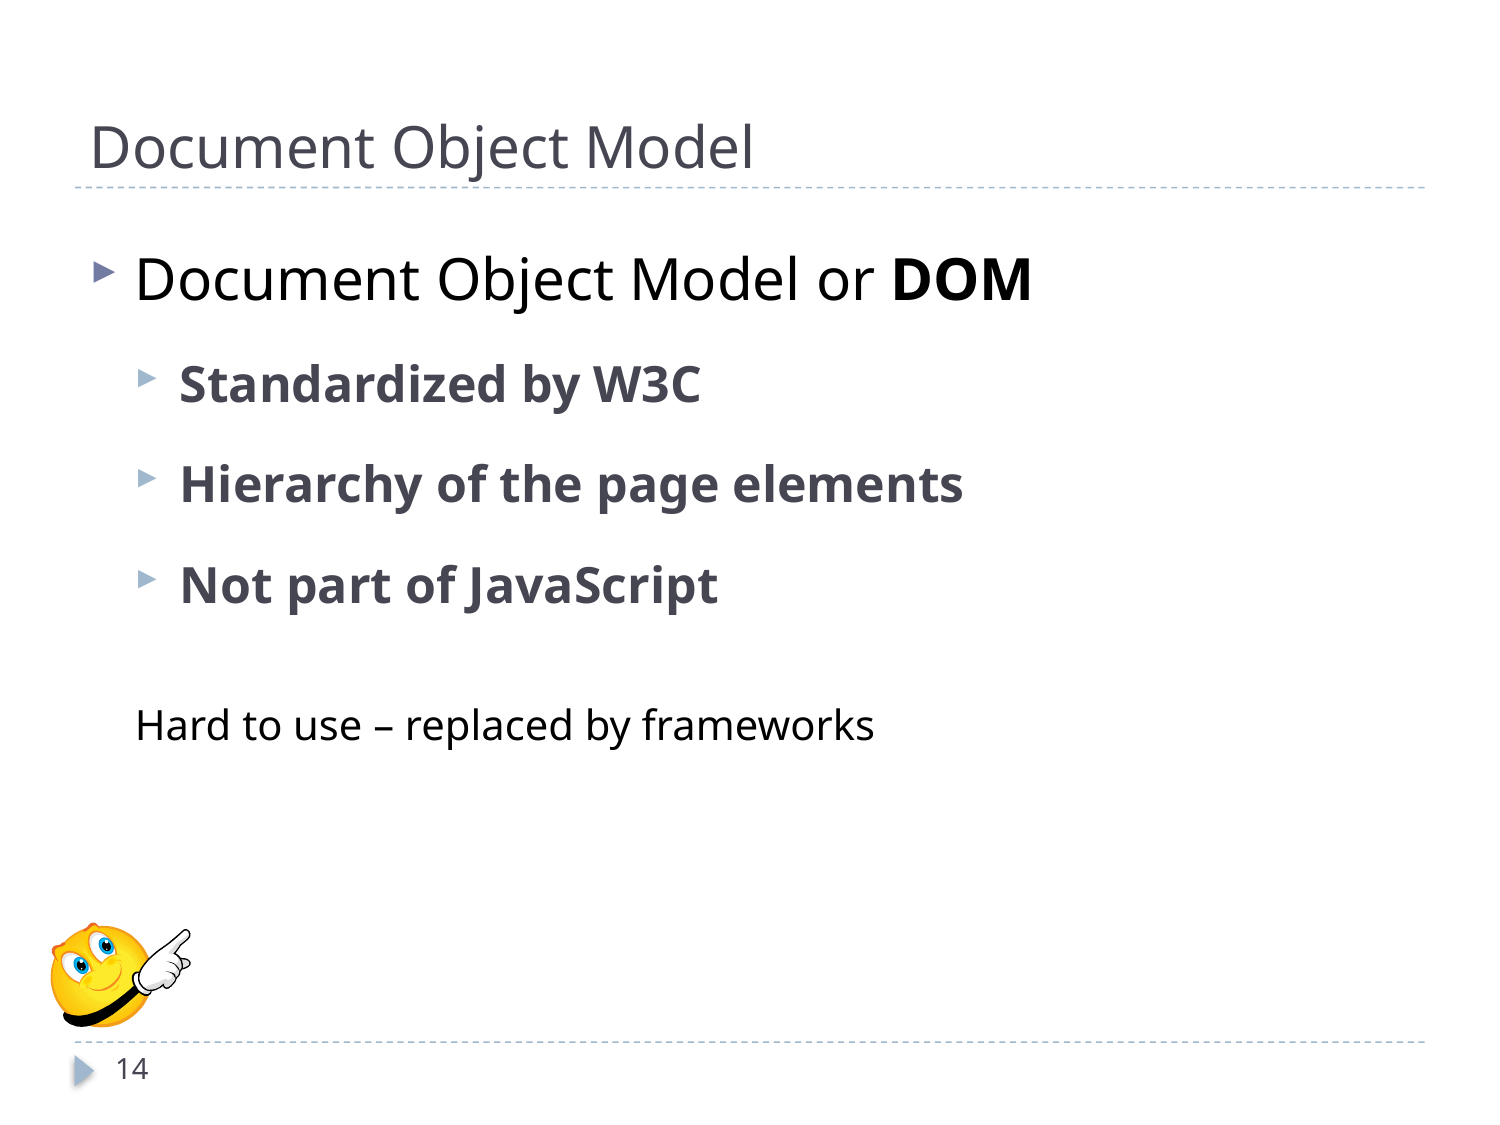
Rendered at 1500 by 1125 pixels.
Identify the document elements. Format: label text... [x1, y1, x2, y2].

list Document Object Model or DOM Standardized by W3C Hierarchy of the page elements Not part of JavaScript Hard to use – replaced by frameworks [75, 200, 1425, 1010]
picture [40, 910, 194, 1016]
title Document Object Model [75, 24, 1425, 188]
slide_number 14 [100, 1042, 426, 1103]
